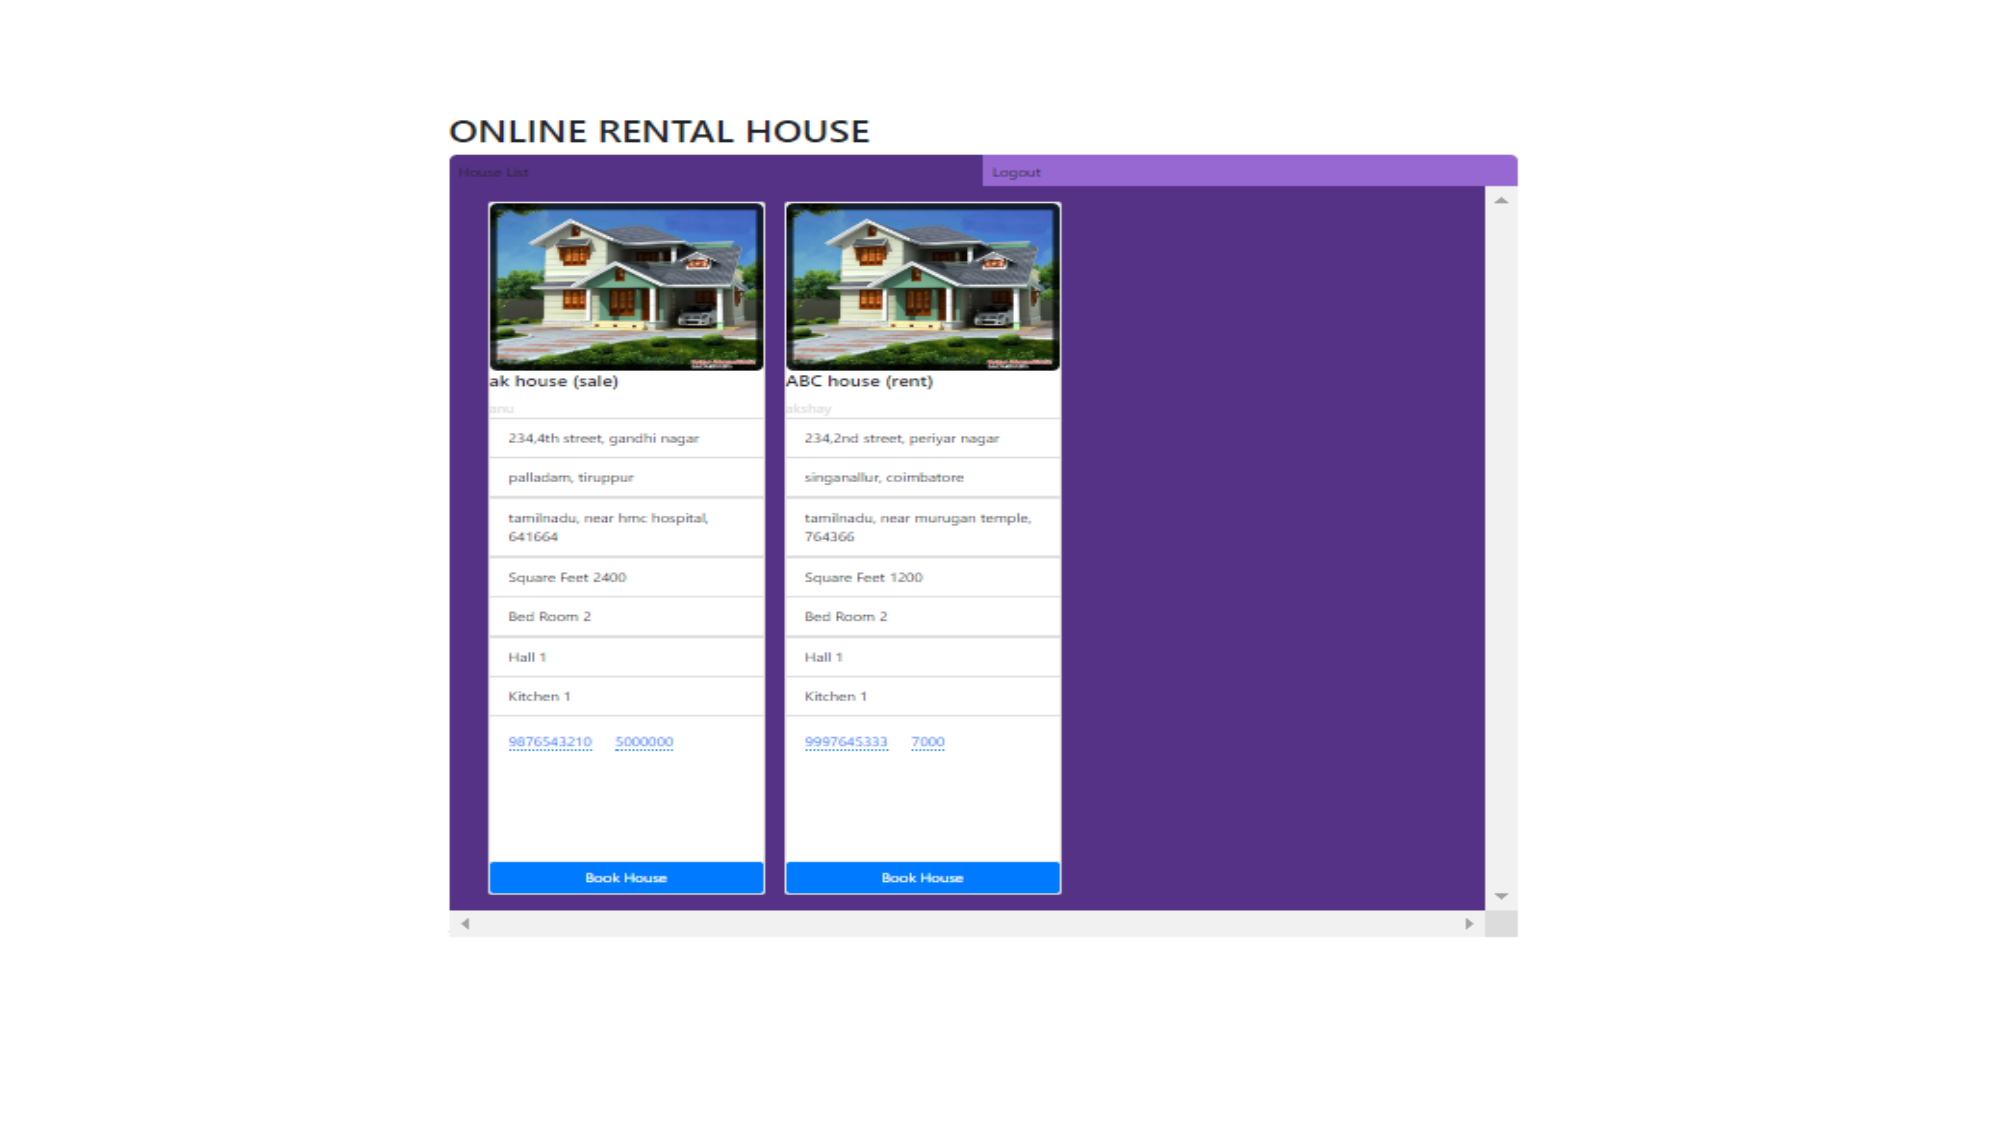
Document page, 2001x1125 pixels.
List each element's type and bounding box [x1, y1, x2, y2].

picture [402, 105, 1551, 978]
